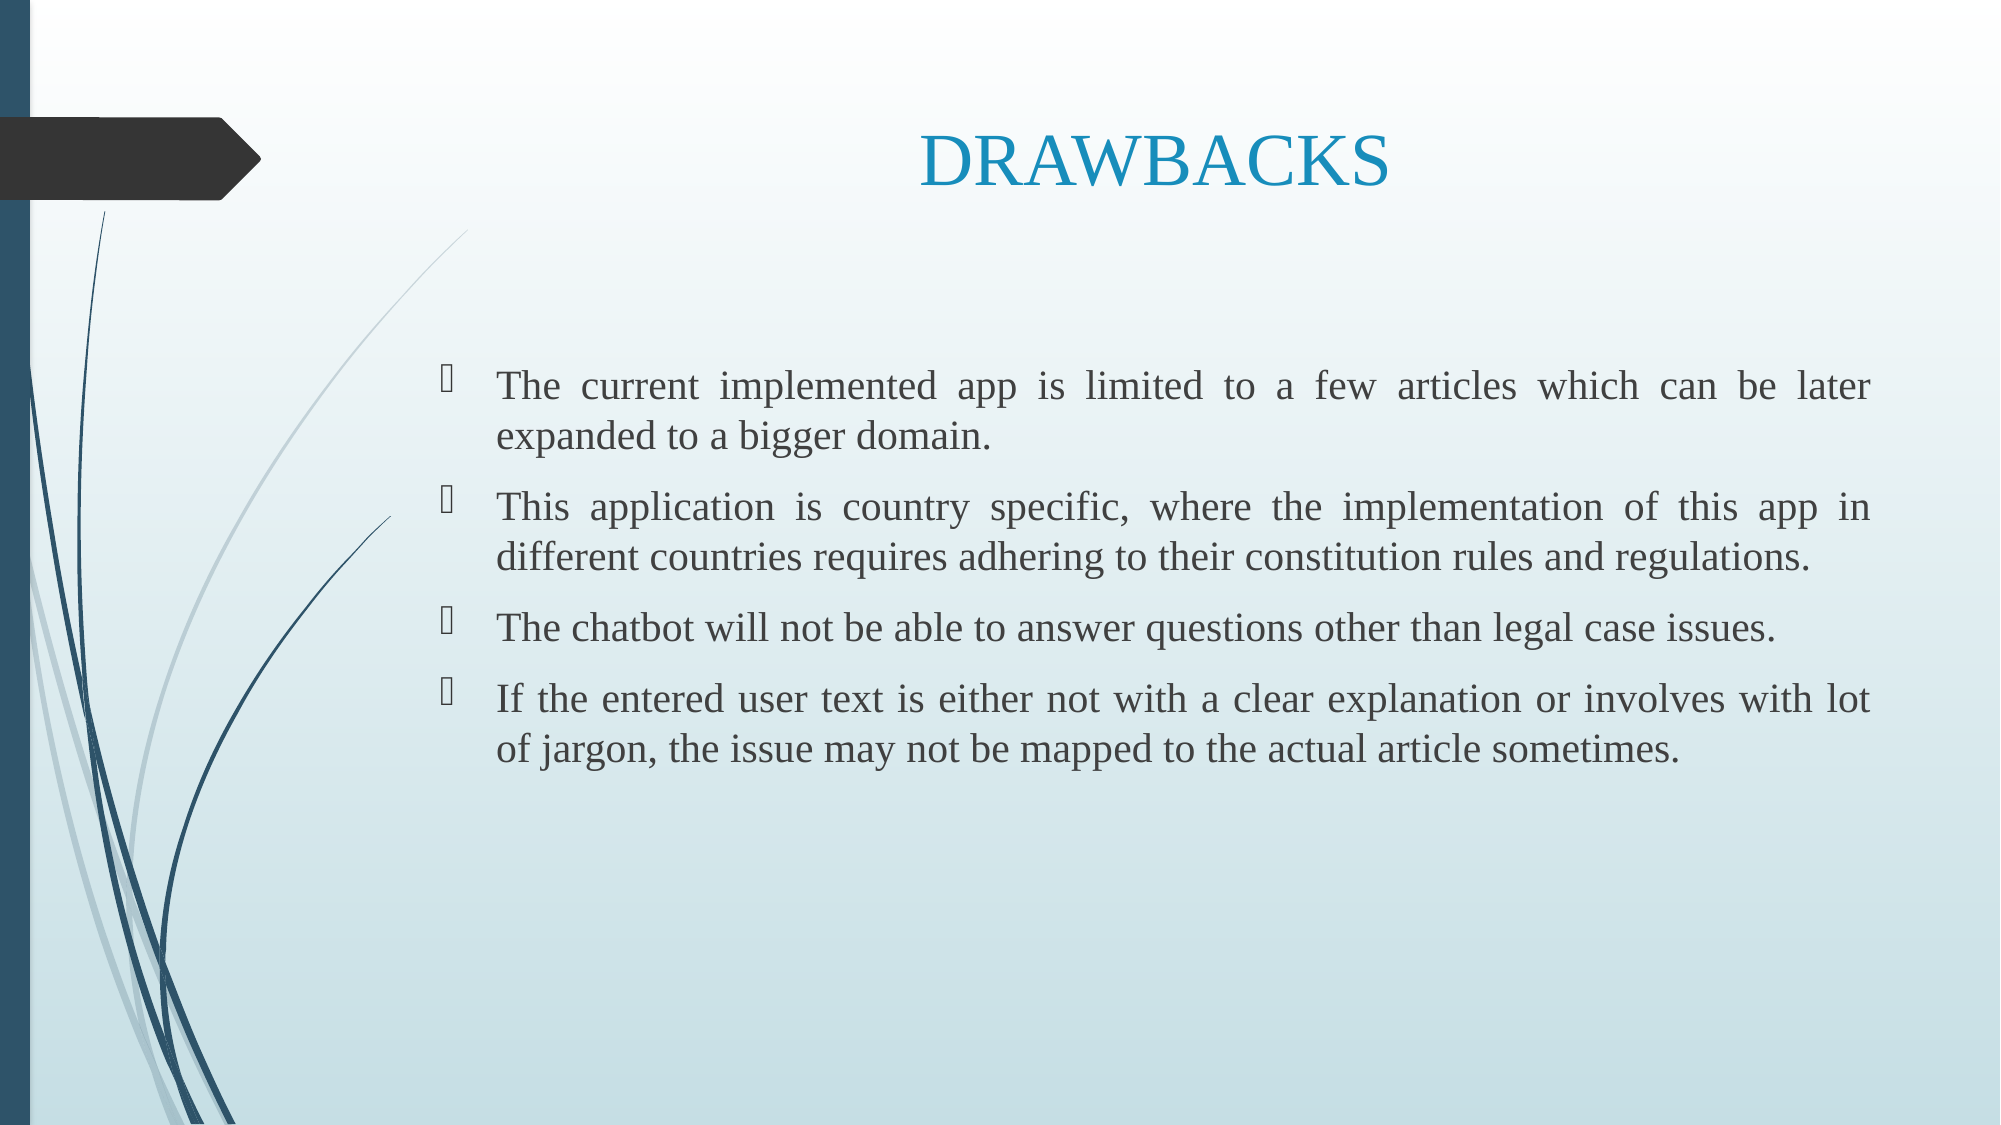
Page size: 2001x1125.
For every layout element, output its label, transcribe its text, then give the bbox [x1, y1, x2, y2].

title DRAWBACKS [425, 102, 1888, 313]
list The current implemented app is limited to a few articles which can be later expanded to a bigger domain. This application is country specific, where the implementation of this app in different countries requires adhering to their constitution rules and regulations. The chatbot will not be able to answer questions other than legal case issues. If the entered user text is either not with a clear explanation or involves with lot of jargon, the issue may not be mapped to the actual article sometimes. [424, 350, 1888, 970]
